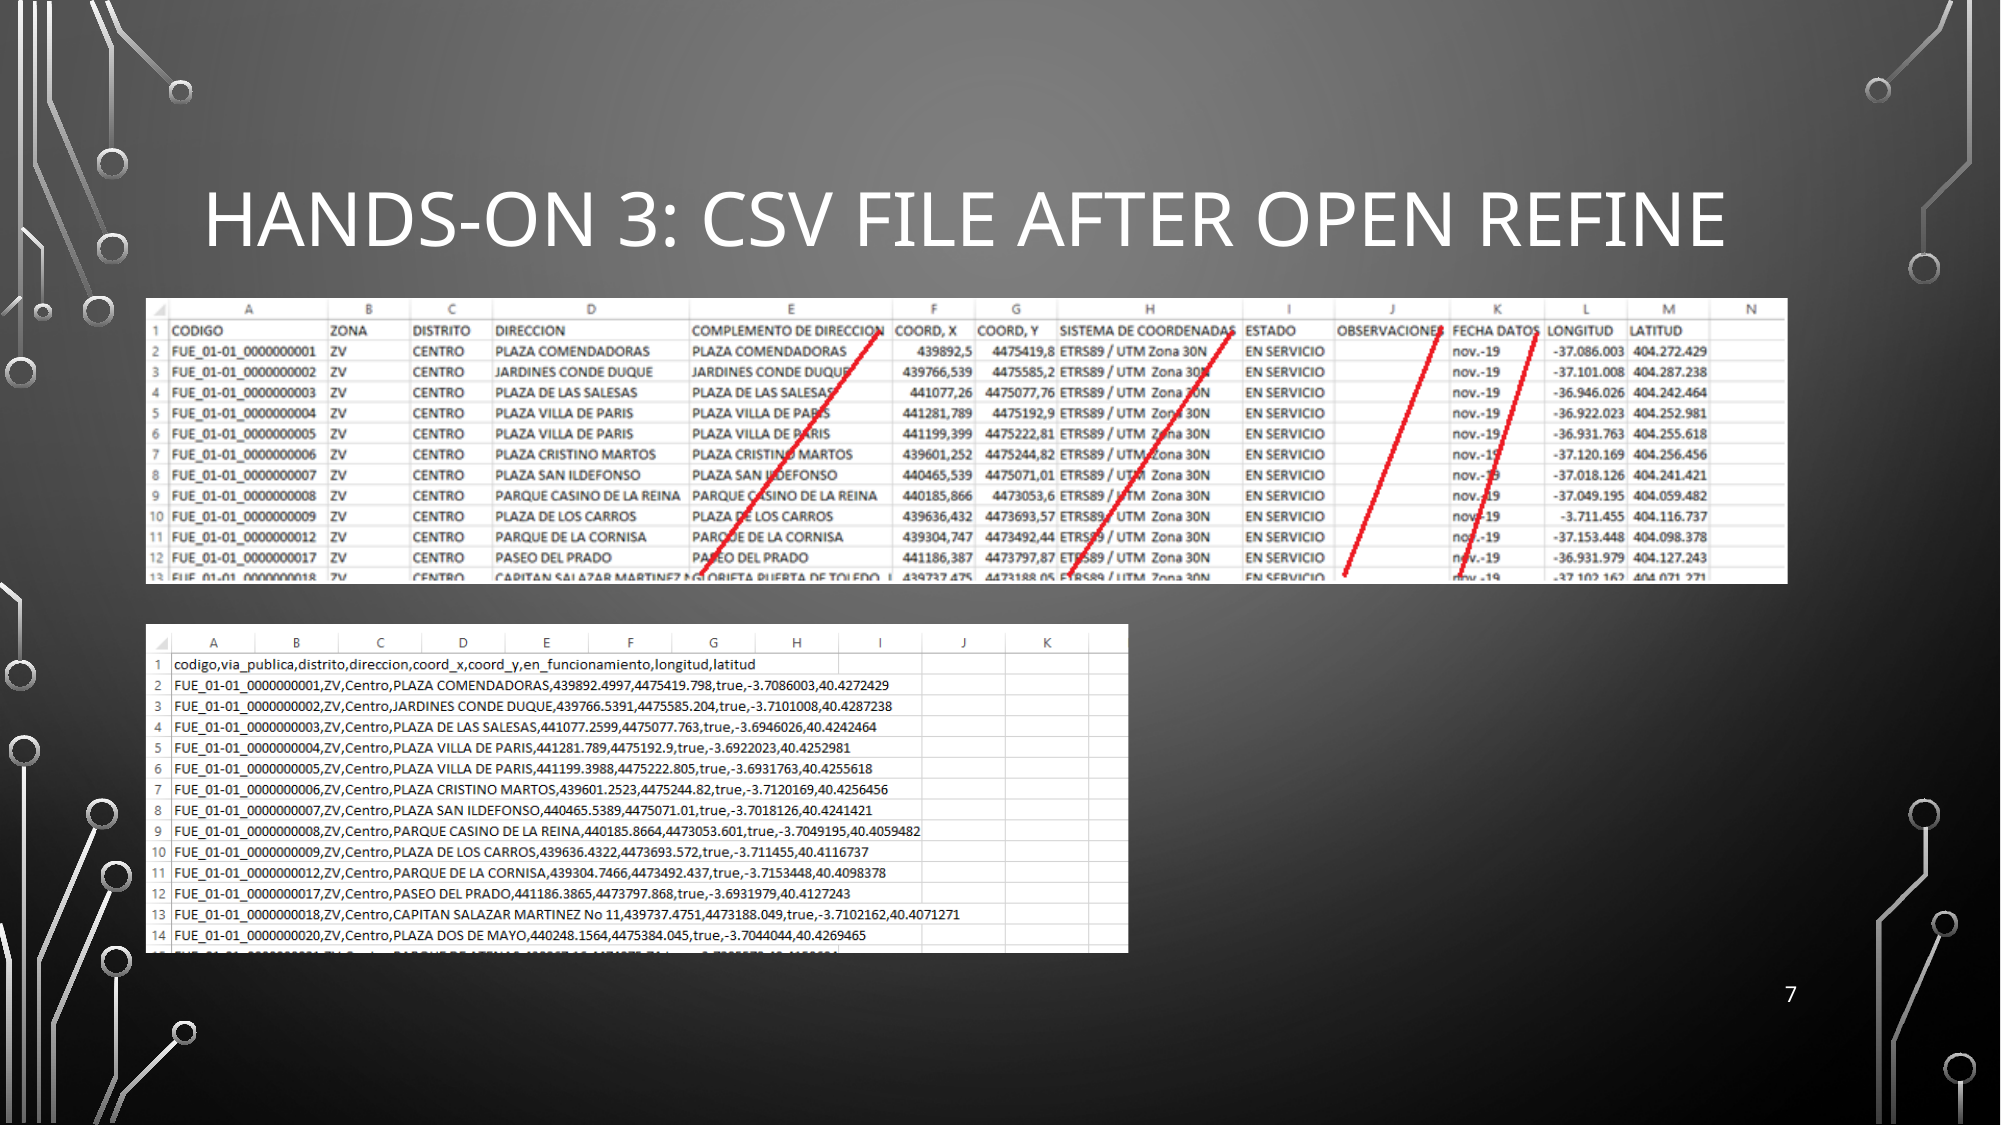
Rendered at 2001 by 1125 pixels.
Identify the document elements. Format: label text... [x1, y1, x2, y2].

picture [145, 298, 1788, 584]
slide_number 7 [1685, 965, 1813, 1025]
picture [145, 624, 1129, 953]
title Hands-on 3: Csv file after open refine [187, 101, 1813, 344]
